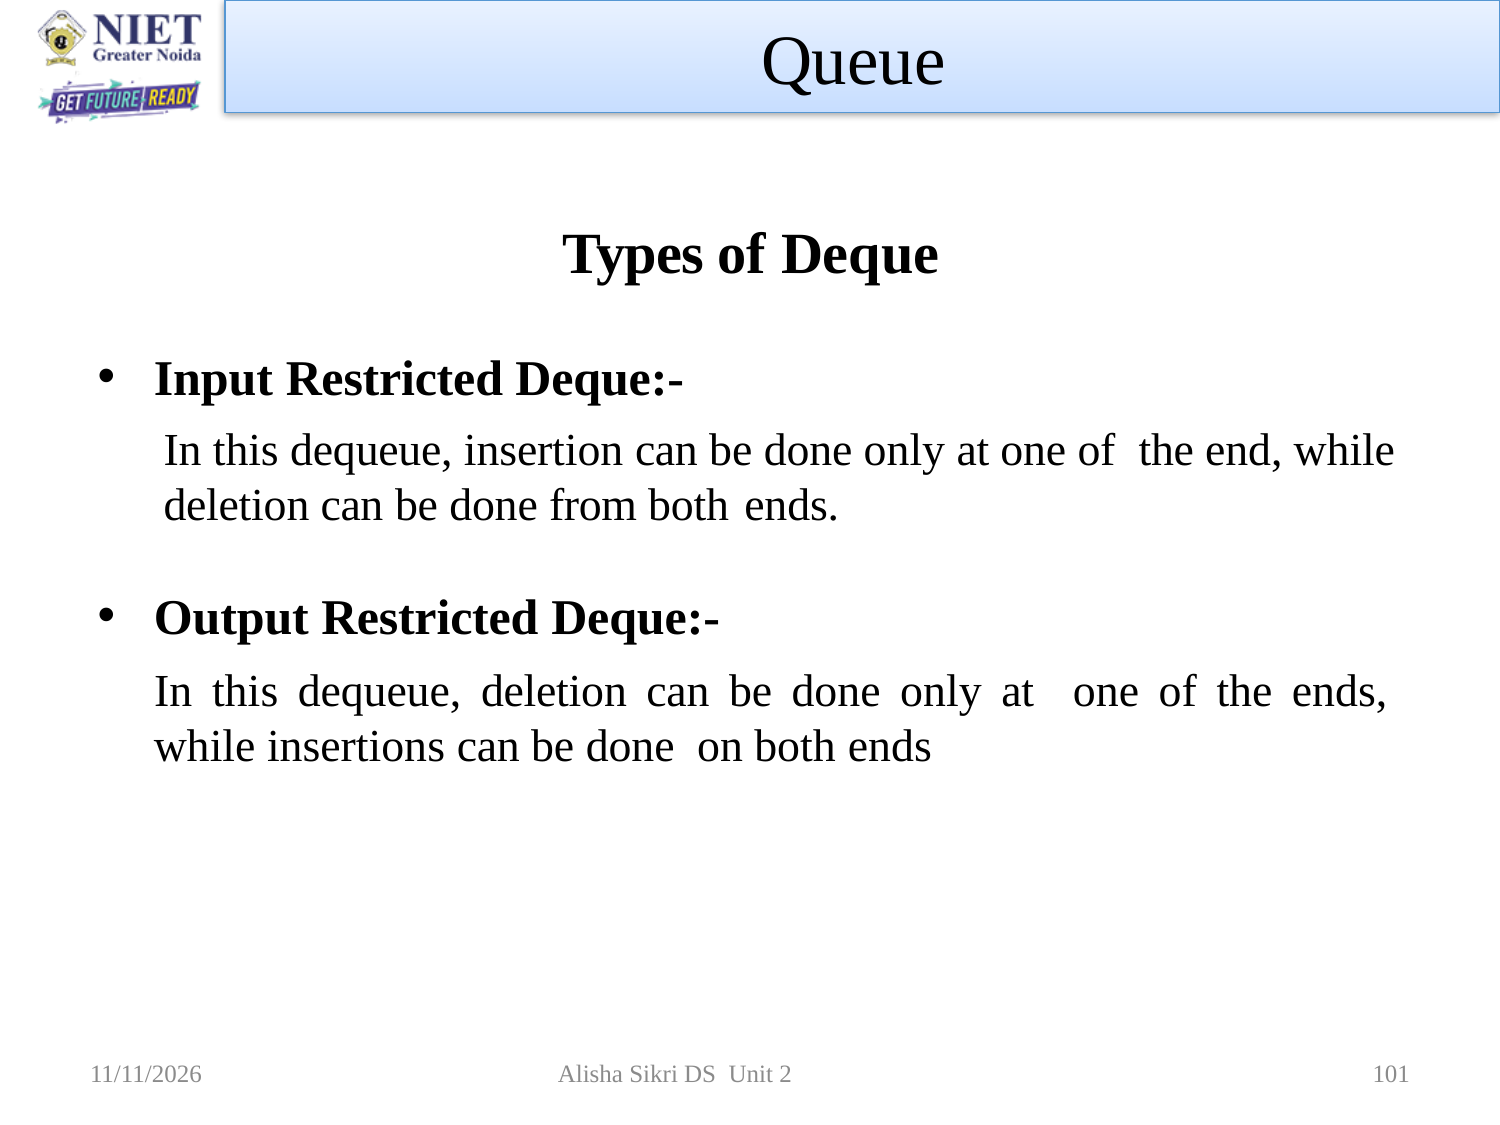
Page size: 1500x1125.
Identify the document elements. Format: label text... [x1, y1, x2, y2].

picture [0, 0, 238, 135]
text_box Queue [238, 0, 1500, 113]
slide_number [75, 1042, 425, 1103]
footer Alisha Sikri DS Unit 2 [512, 1042, 988, 1103]
title Types of Deque [460, 153, 1040, 326]
slide_number 101 [1074, 1042, 1425, 1103]
text_box Input Restricted Deque:- In this dequeue, insertion can be done only at one of the end, while deletion can be done from both ends. Output Restricted Deque:- In this dequeue, deletion can be done only at one of the ends, while insertions can be done on both ends [95, 326, 1420, 771]
